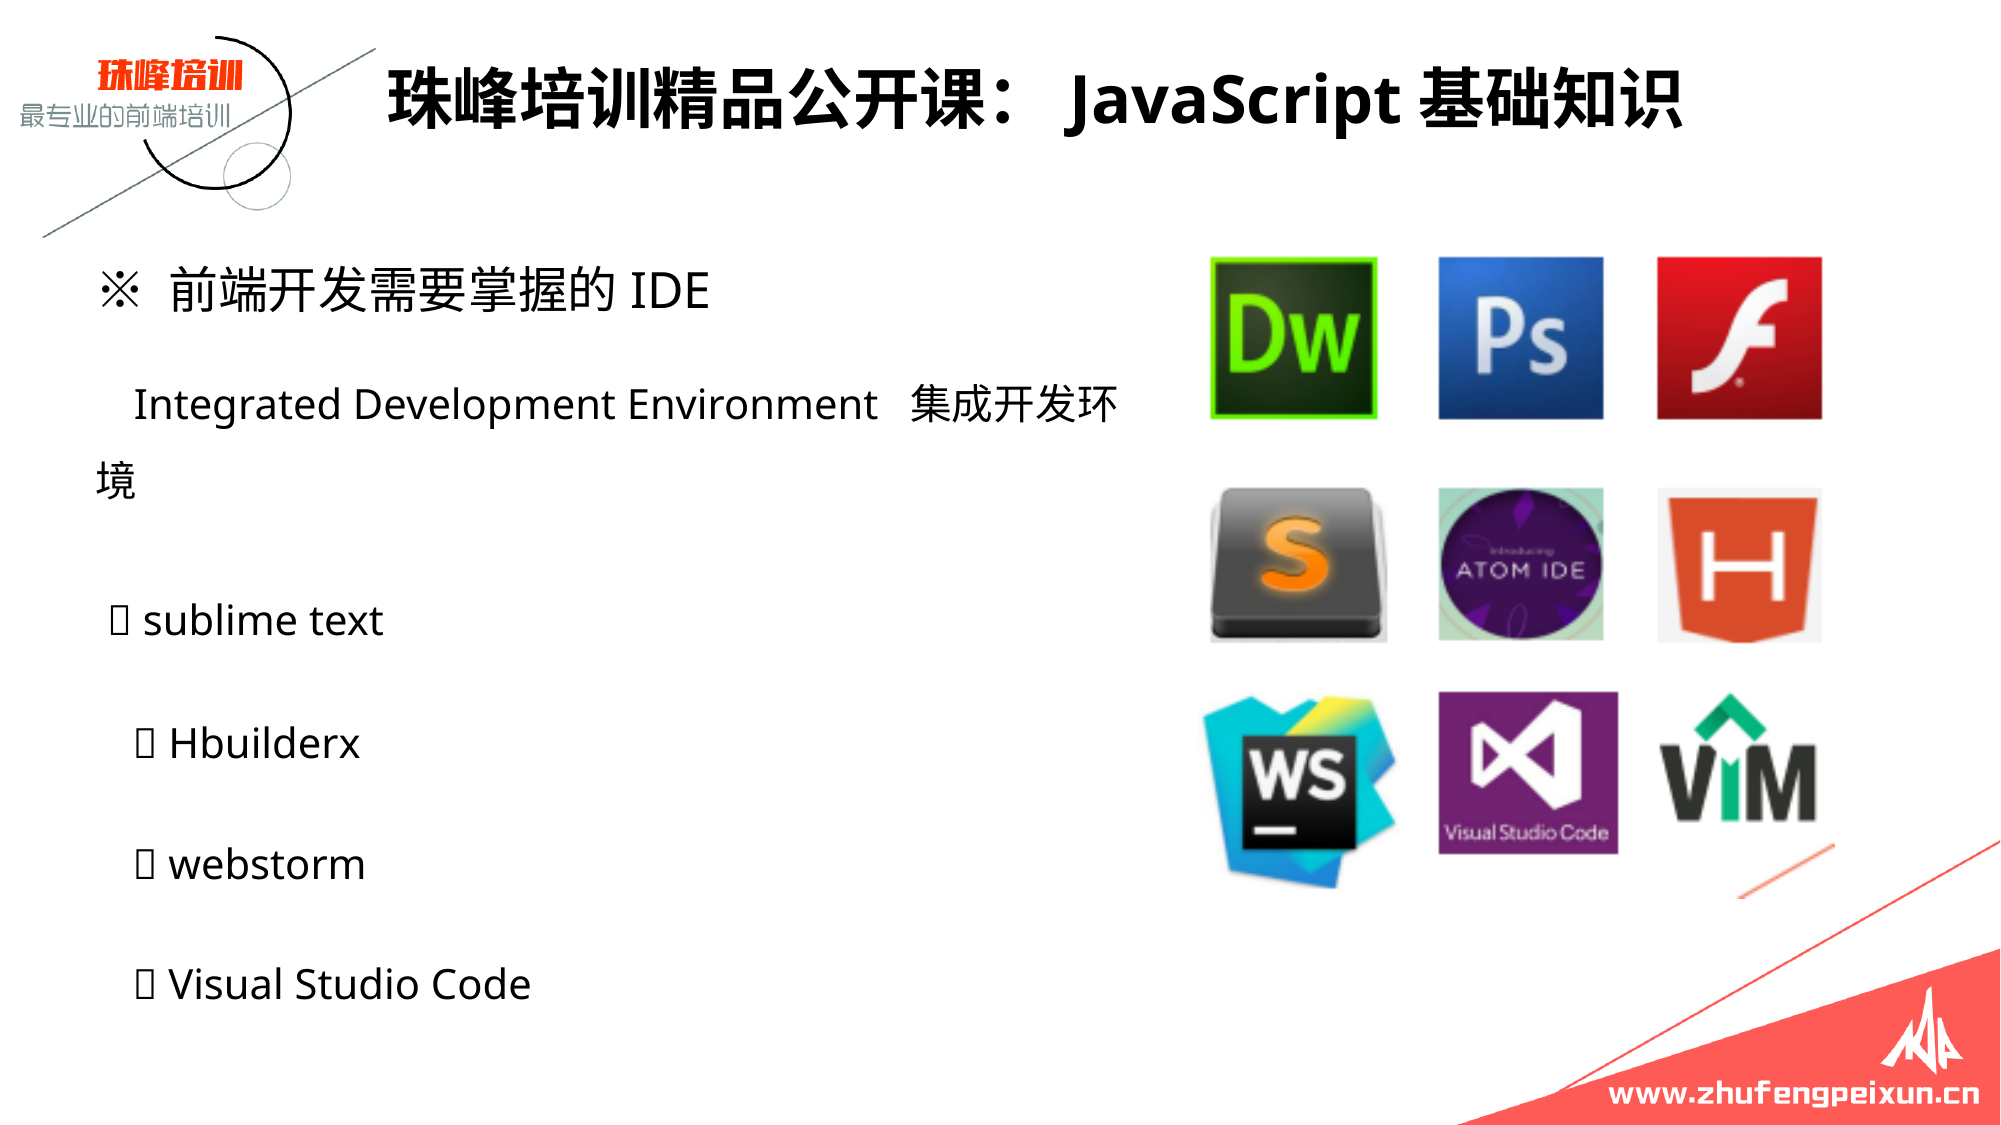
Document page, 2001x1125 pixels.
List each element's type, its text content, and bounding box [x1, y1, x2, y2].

text_box 珠峰培训精品公开课：JavaScript基础知识 [371, 9, 1713, 144]
picture [1167, 221, 2001, 1125]
picture [18, 36, 376, 238]
list ※ 前端开发需要掌握的IDE Integrated Development Environment 集成开发环境  sublime text  Hbuilderx  webstorm  Visual Studio Code [42, 221, 1168, 1084]
